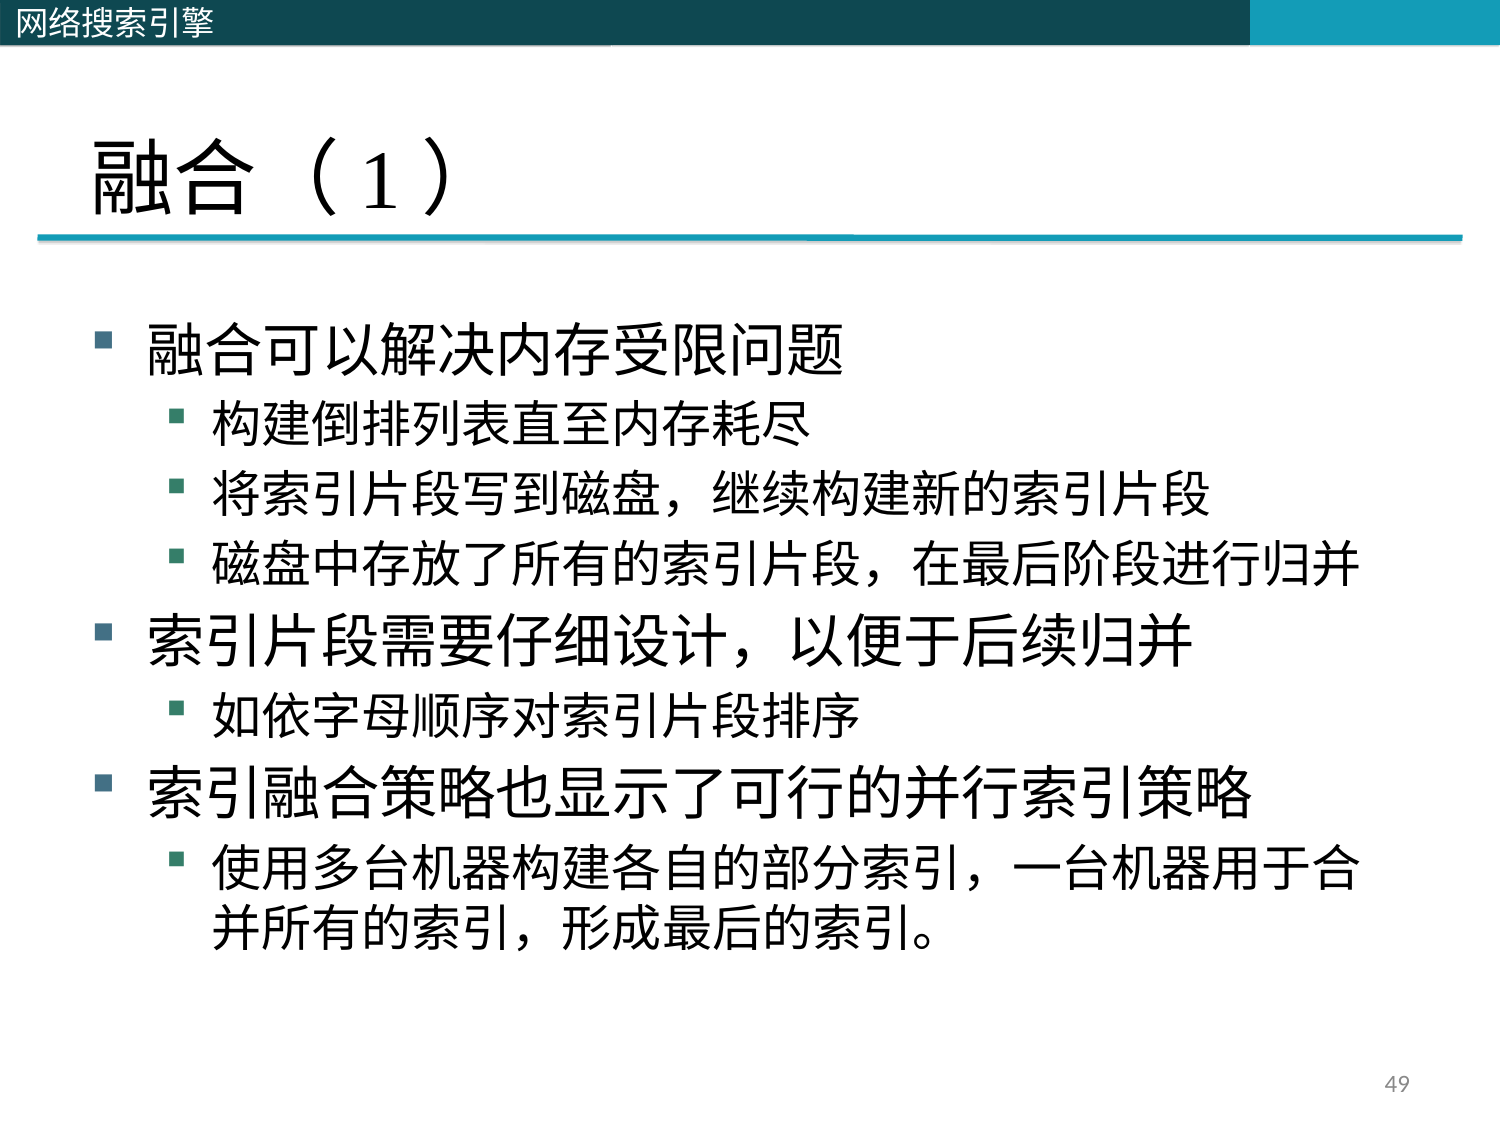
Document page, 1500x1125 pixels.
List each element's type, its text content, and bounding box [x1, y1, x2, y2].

slide_number 49 [1074, 1062, 1425, 1103]
title 融合（1） [74, 44, 1426, 233]
list 融合可以解决内存受限问题 构建倒排列表直至内存耗尽 将索引片段写到磁盘，继续构建新的索引片段 磁盘中存放了所有的索引片段，在最后阶段进行归并 索引片段需要仔细设计，以便于后续归并 如依字母顺序对索引片段排序 索引融合策略也显示了可行的并行索引策略 使用多台机器构建各自的部分索引，一台机器用于合并所有的索引，形成最后的索引。 [74, 304, 1426, 1118]
